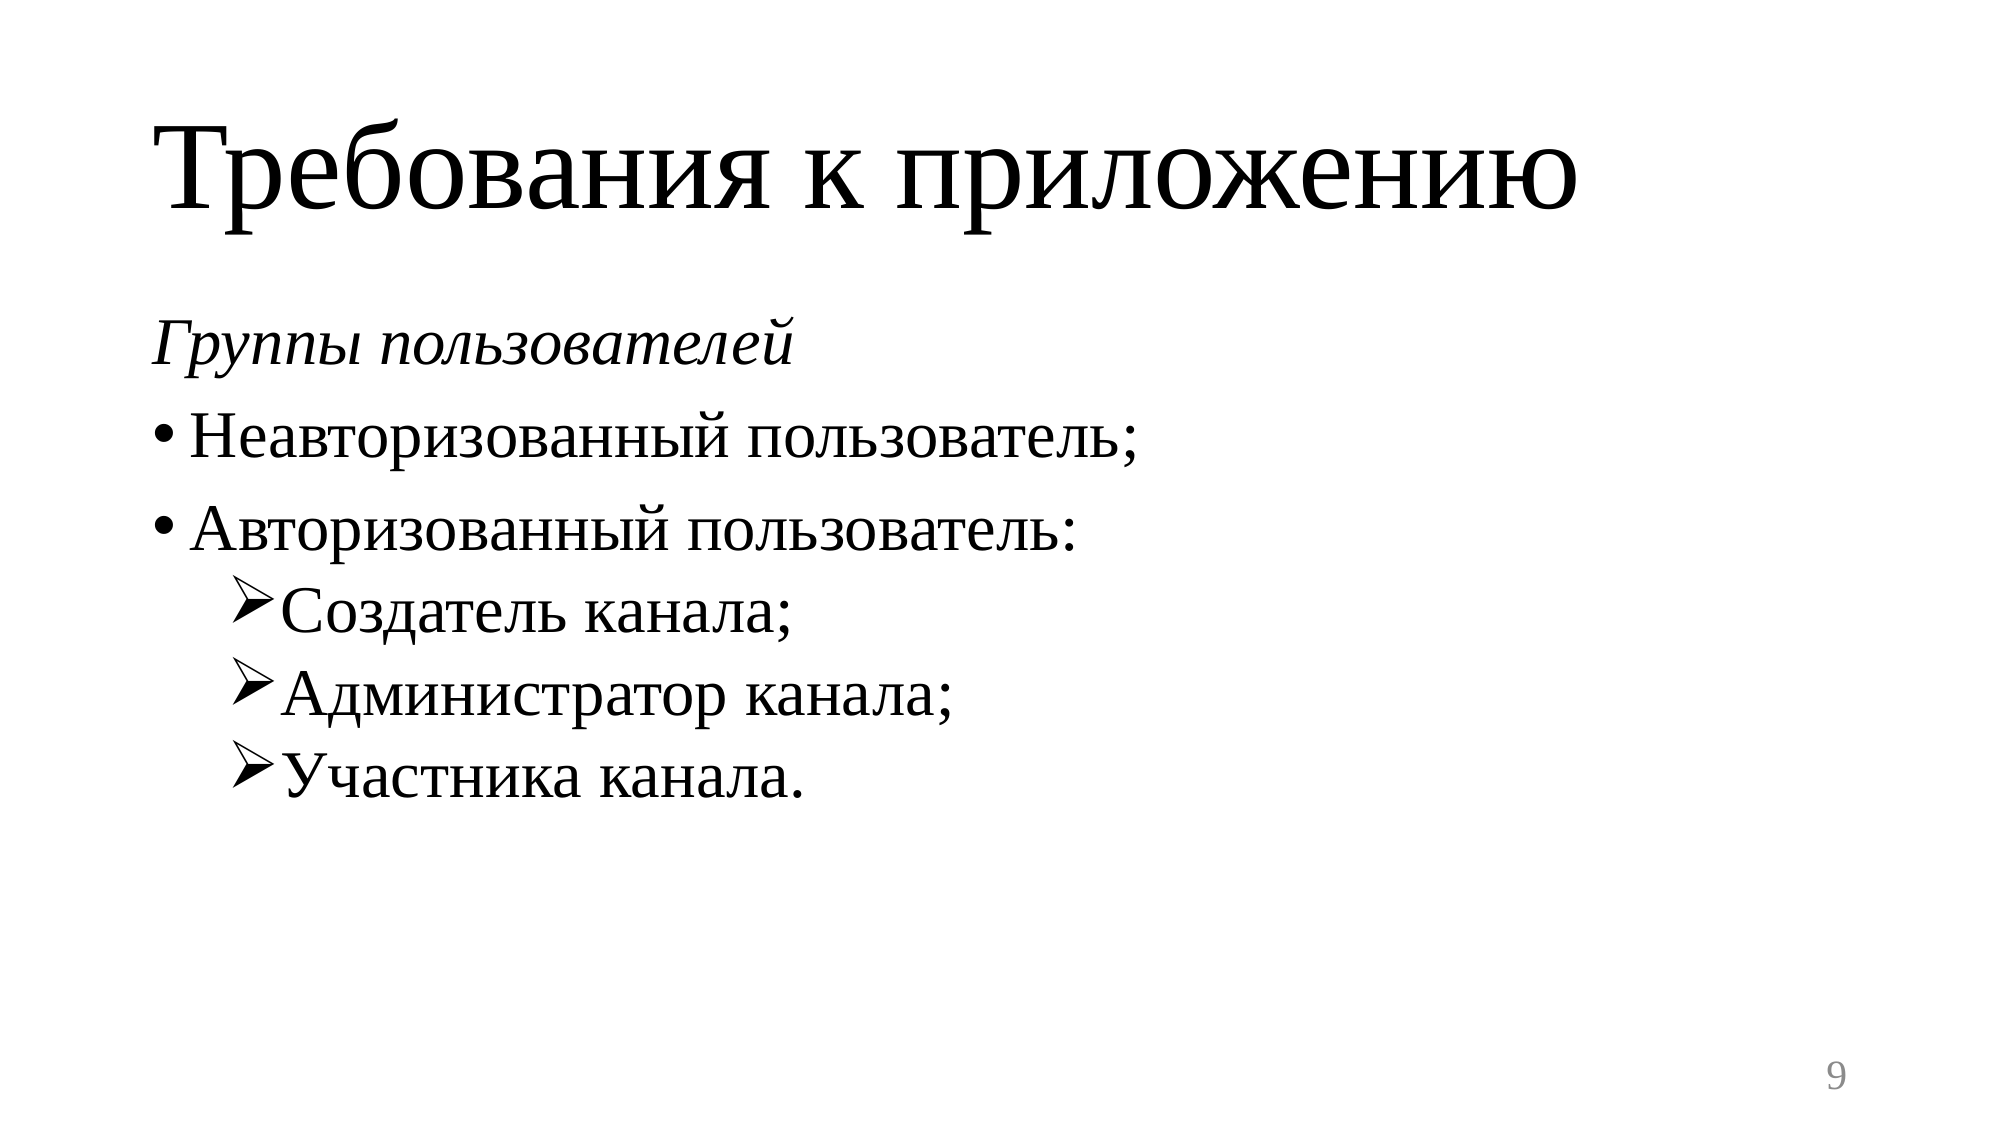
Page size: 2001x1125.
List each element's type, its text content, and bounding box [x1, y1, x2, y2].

slide_number 9 [1412, 1042, 1863, 1103]
list Группы пользователей Неавторизованный пользователь; Авторизованный пользователь: Создатель канала; Администратор канала; Участника канала. [137, 299, 1863, 1014]
title Требования к приложению [137, 59, 1863, 278]
